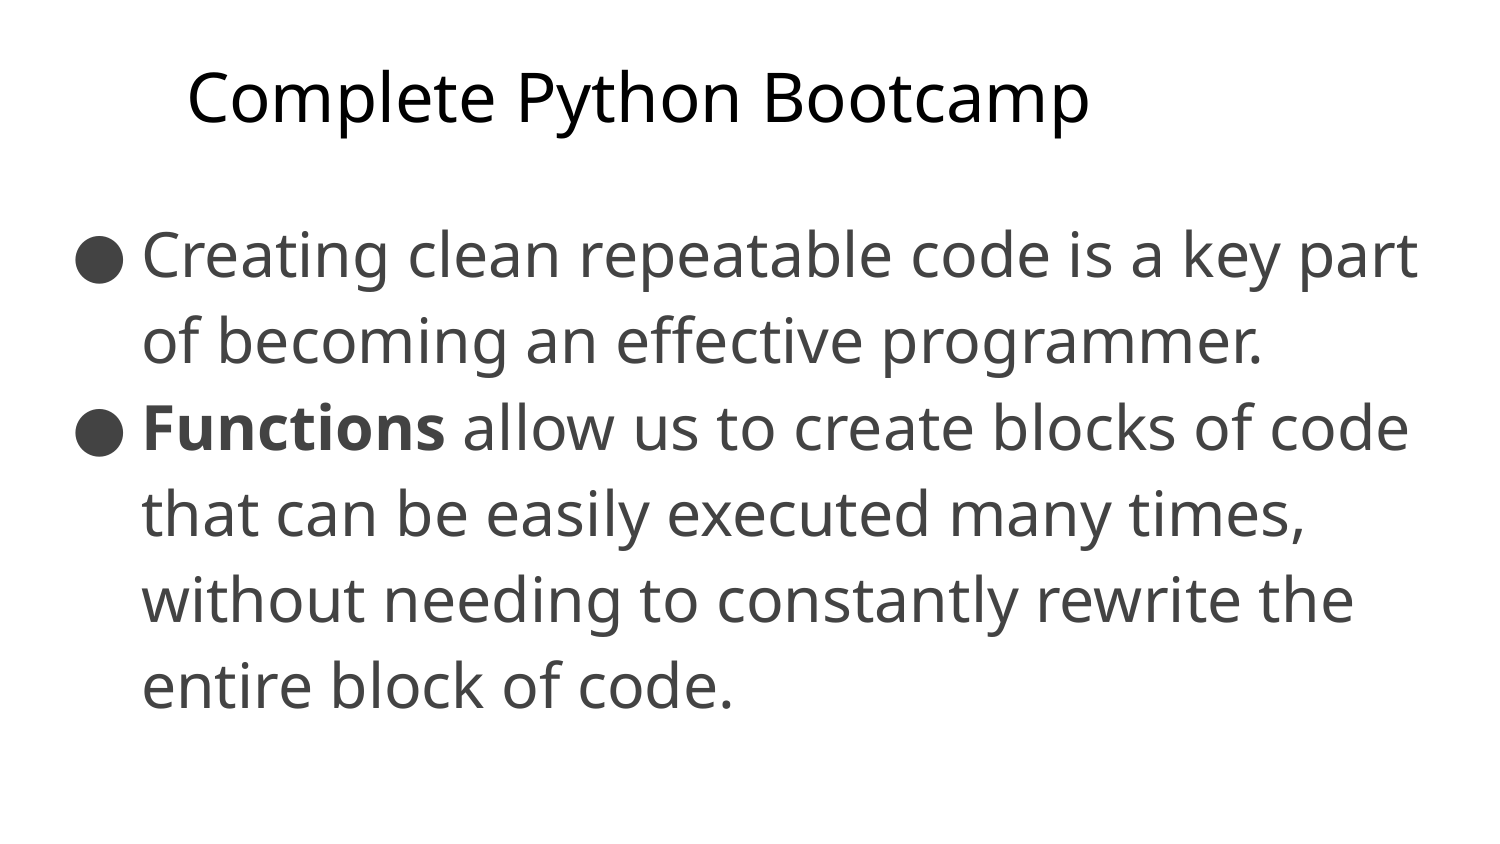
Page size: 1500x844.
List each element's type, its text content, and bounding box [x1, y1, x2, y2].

title Complete Python Bootcamp [171, 48, 1449, 143]
list Creating clean repeatable code is a key part of becoming an effective programmer. Functions allow us to create blocks of code that can be easily executed many times, without needing to constantly rewrite the entire block of code. [51, 189, 1449, 750]
